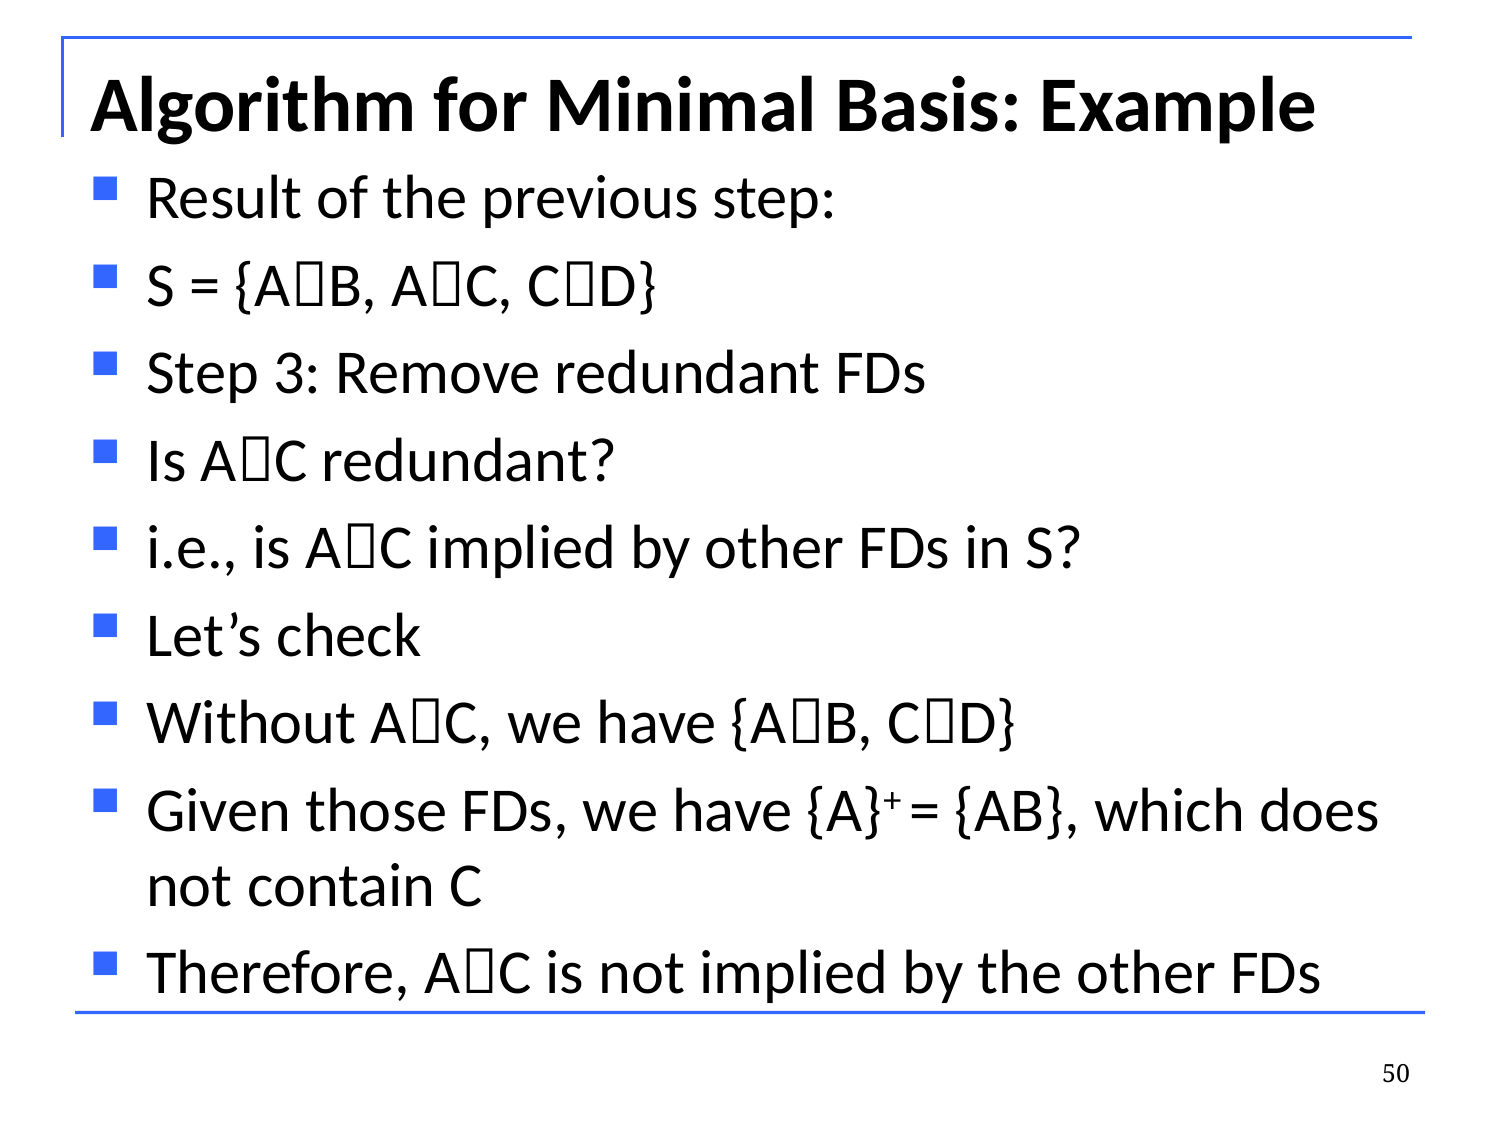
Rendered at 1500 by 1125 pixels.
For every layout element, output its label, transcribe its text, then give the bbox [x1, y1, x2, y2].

slide_number 50 [1074, 1023, 1426, 1100]
title Algorithm for Minimal Basis: Example [74, 45, 1426, 148]
list Result of the previous step: S = {AB, AC, CD} Step 3: Remove redundant FDs Is AC redundant? i.e., is AC implied by other FDs in S? Let’s check Without AC, we have {AB, CD} Given those FDs, we have {A}+ = {AB}, which does not contain C Therefore, AC is not implied by the other FDs [74, 148, 1426, 1025]
